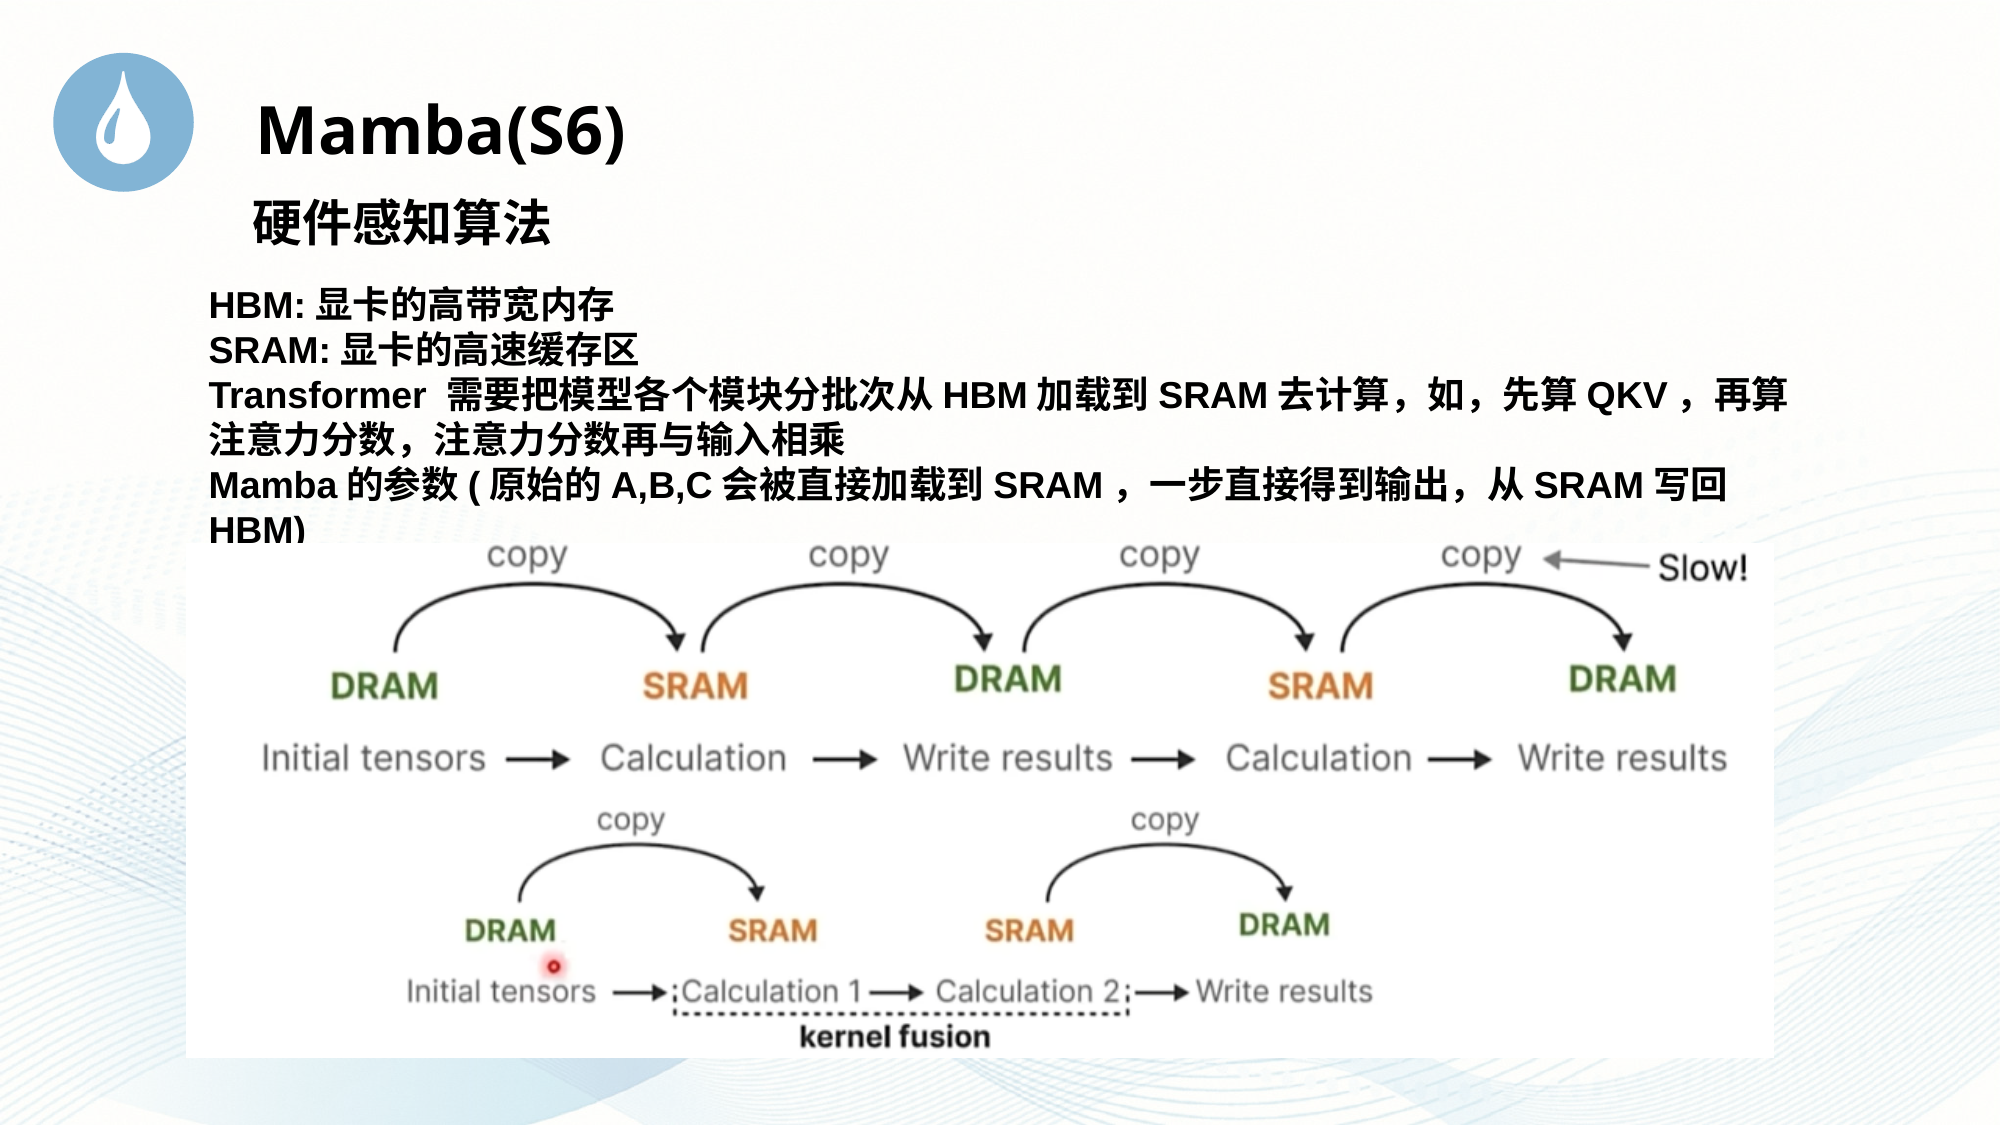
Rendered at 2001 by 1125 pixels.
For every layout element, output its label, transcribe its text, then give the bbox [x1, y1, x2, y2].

picture [95, 71, 151, 165]
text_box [237, 63, 1850, 1034]
text_box [53, 52, 194, 192]
picture [186, 543, 1774, 1058]
text_box HBM:显卡的高带宽内存 SRAM:显卡的高速缓存区 Transformer 需要把模型各个模块分批次从HBM加载到SRAM去计算，如，先算QKV，再算注意力分数，注意力分数再与输入相乘 Mamba的参数(原始的A,B,C会被直接加载到SRAM，一步直接得到输出，从SRAM写回HBM) [193, 273, 237, 543]
